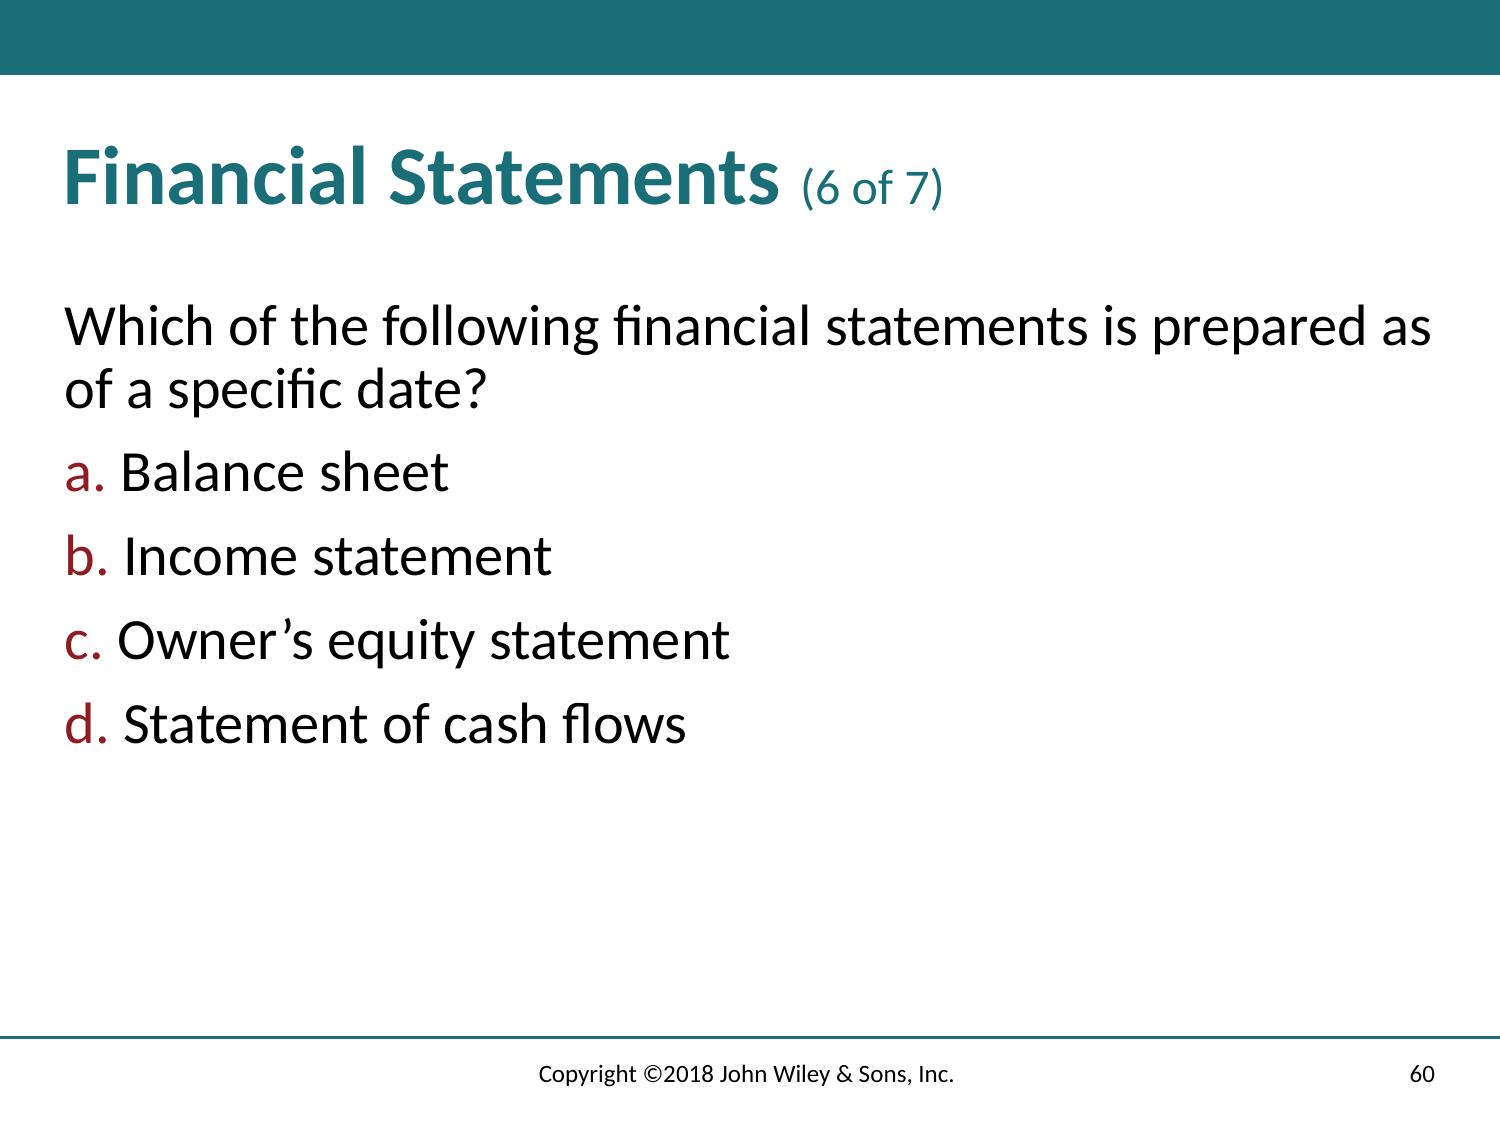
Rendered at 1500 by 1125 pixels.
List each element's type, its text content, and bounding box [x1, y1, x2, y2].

list Which of the following financial statements is prepared as of a specific date? a. Balance sheet b. Income statement c. Owner’s equity statement d. Statement of cash flows [50, 287, 1450, 775]
title Financial Statements (6 of 7) [48, 125, 1449, 238]
footer Copyright ©2018 John Wiley & Sons, Inc. [496, 1042, 1004, 1103]
slide_number 60 [1059, 1042, 1450, 1103]
